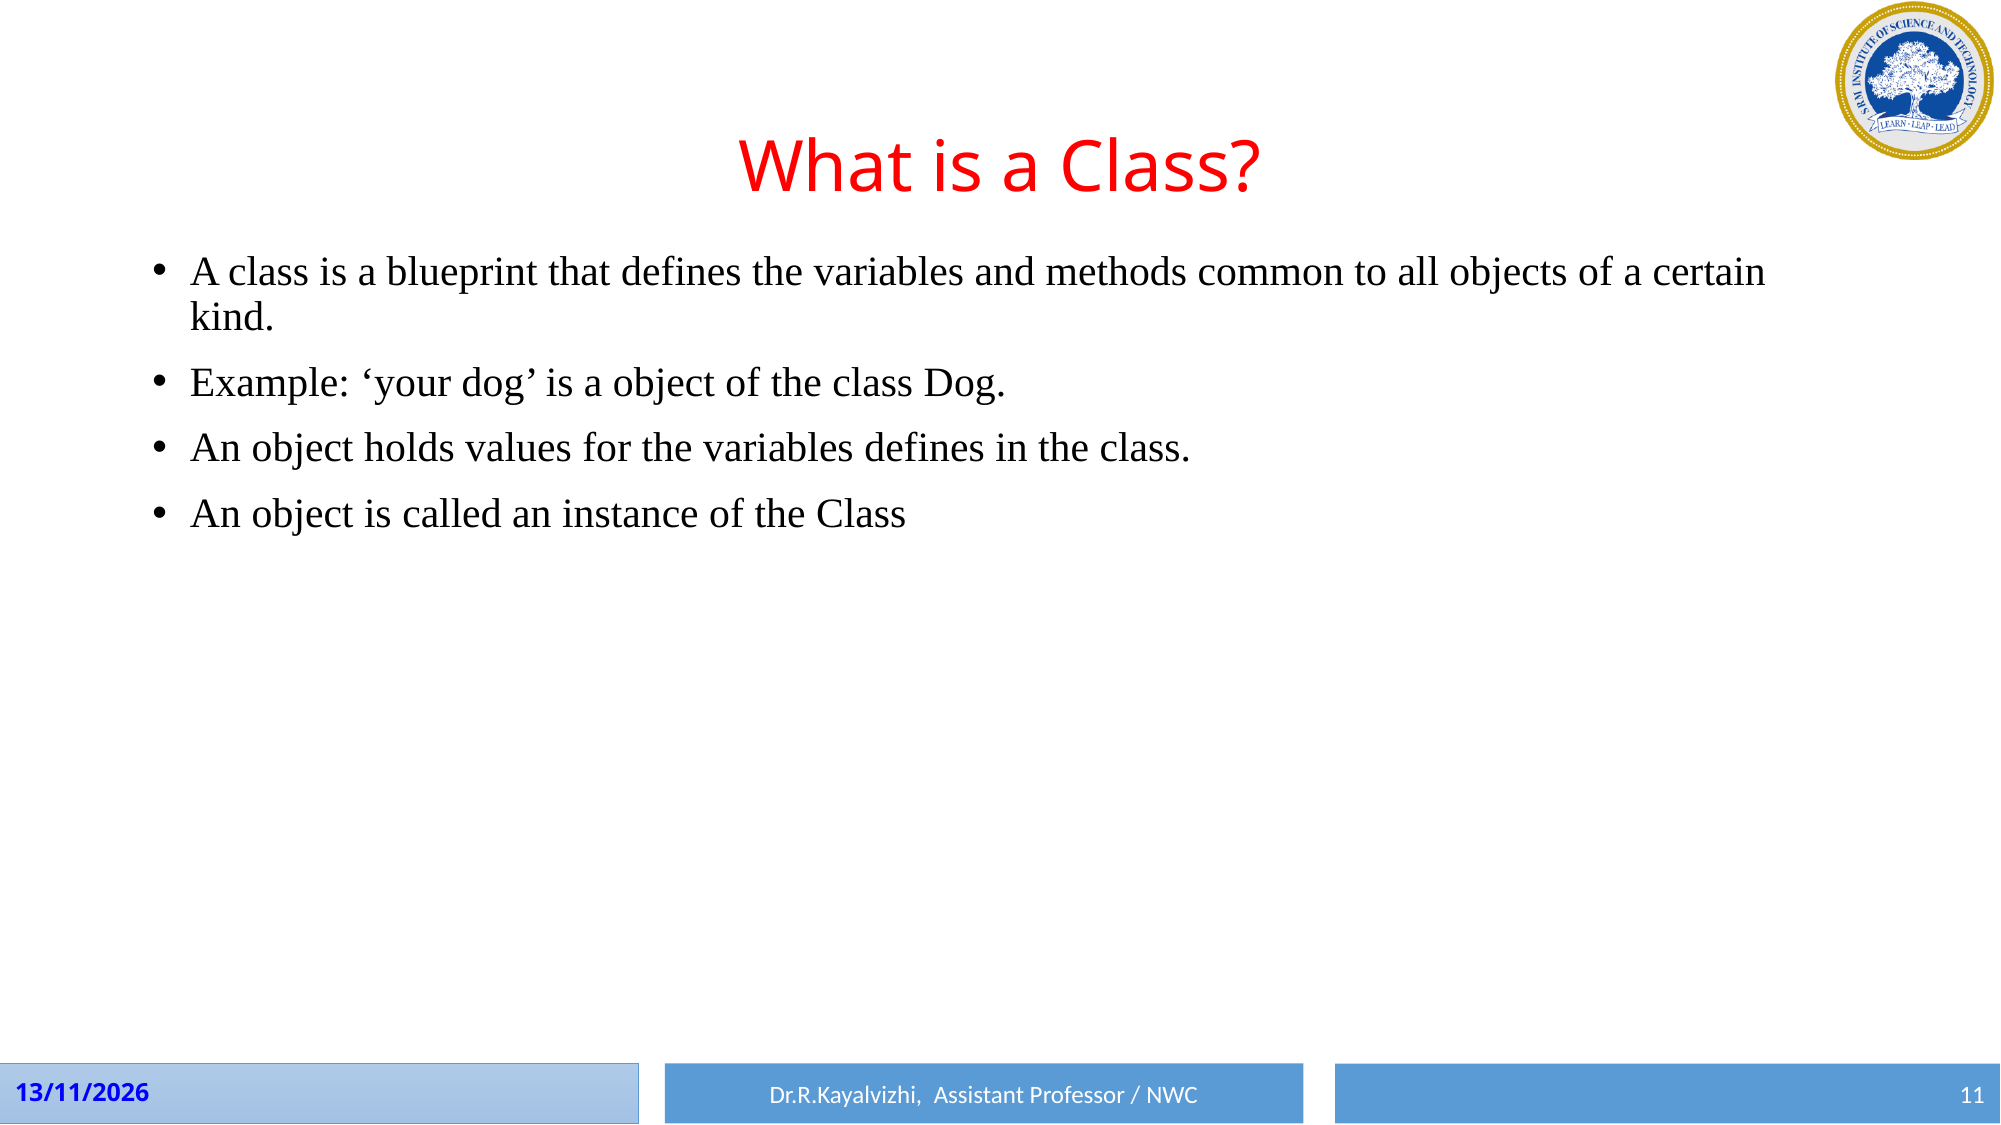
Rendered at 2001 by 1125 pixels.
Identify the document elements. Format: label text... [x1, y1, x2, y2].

title What is a Class? [137, 59, 1863, 278]
picture [1835, 1, 1994, 160]
text_box Dr.R.Kayalvizhi, Assistant Professor / NWC [664, 1063, 1304, 1124]
text_box 10-08-2023 [0, 1063, 639, 1124]
slide_number 11 [1335, 1063, 2000, 1124]
list A class is a blueprint that defines the variables and methods common to all objects of a certain kind. Example: ‘your dog’ is a object of the class Dog. An object holds values for the variables defines in the class. An object is called an instance of the Class [137, 278, 1863, 956]
